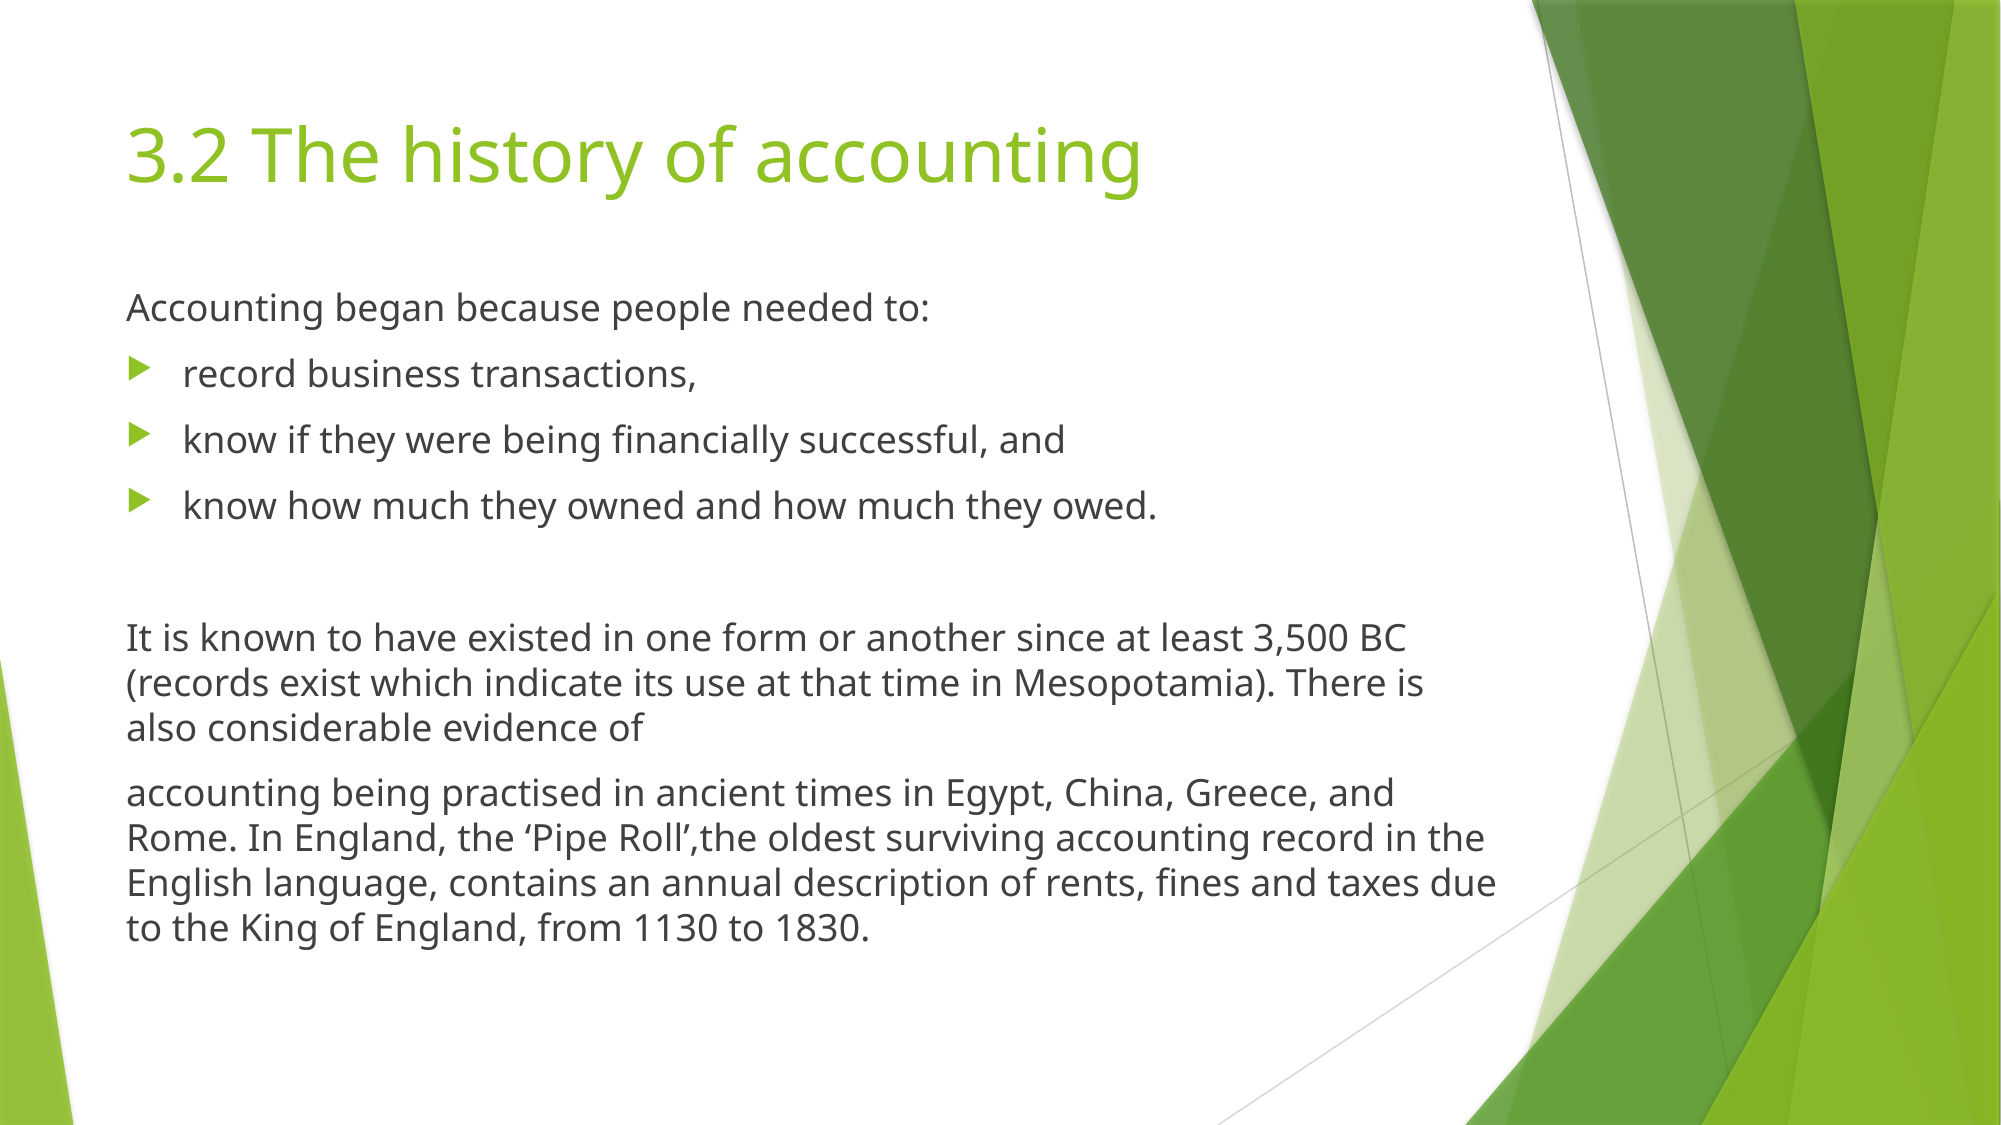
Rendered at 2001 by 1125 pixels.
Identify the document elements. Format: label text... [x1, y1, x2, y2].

list Accounting began because people needed to: record business transactions, know if they were being financially successful, and know how much they owned and how much they owed. It is known to have existed in one form or another since at least 3,500 BC (records exist which indicate its use at that time in Mesopotamia). There is also considerable evidence of accounting being practised in ancient times in Egypt, China, Greece, and Rome. In England, the ‘Pipe Roll’,the oldest surviving accounting record in the English language, contains an annual description of rents, fines and taxes due to the King of England, from 1130 to 1830. [111, 276, 1522, 1069]
title 3.2 The history of accounting [111, 99, 1522, 226]
